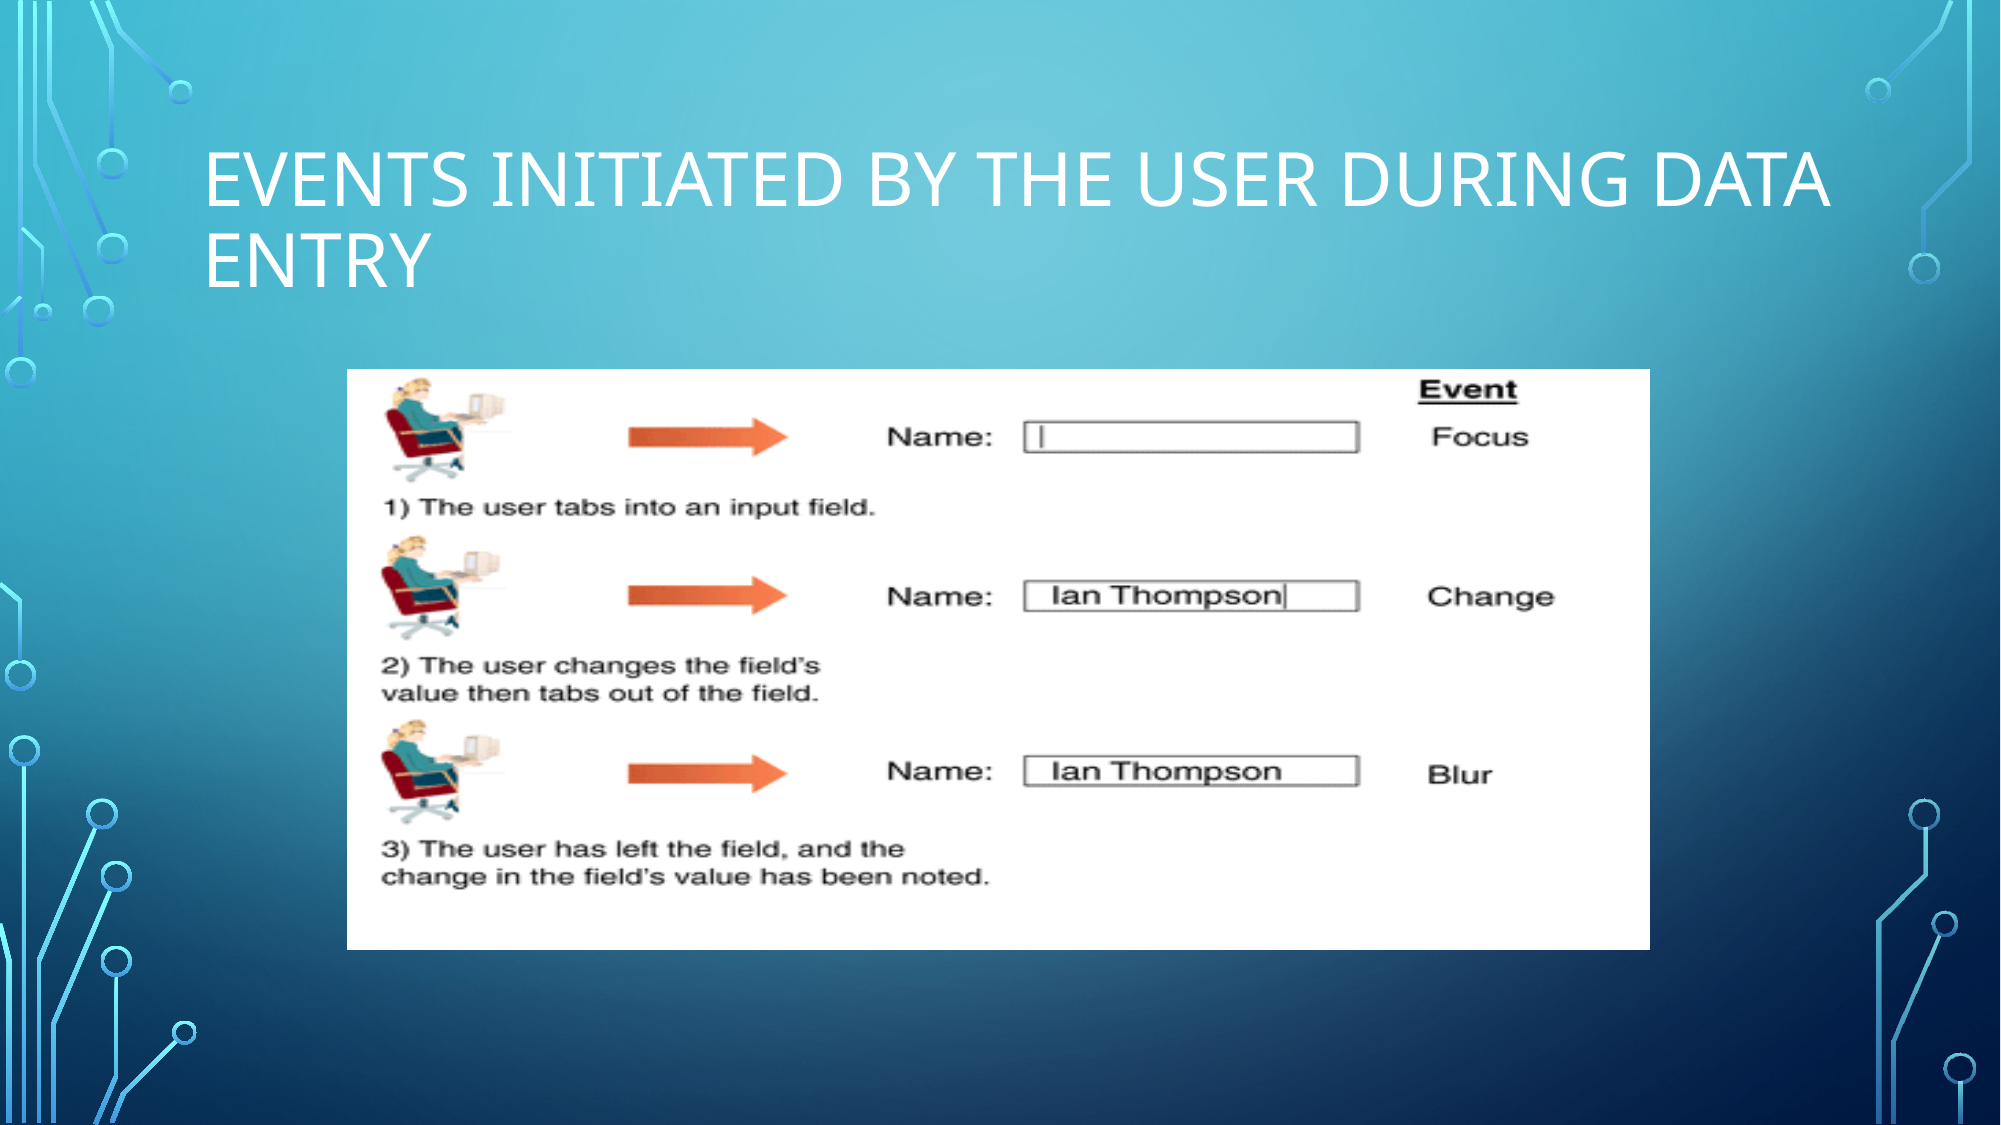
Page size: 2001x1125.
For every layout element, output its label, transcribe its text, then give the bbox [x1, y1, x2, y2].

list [346, 368, 1651, 951]
title Events Initiated by the User During Data Entry [187, 101, 1900, 344]
